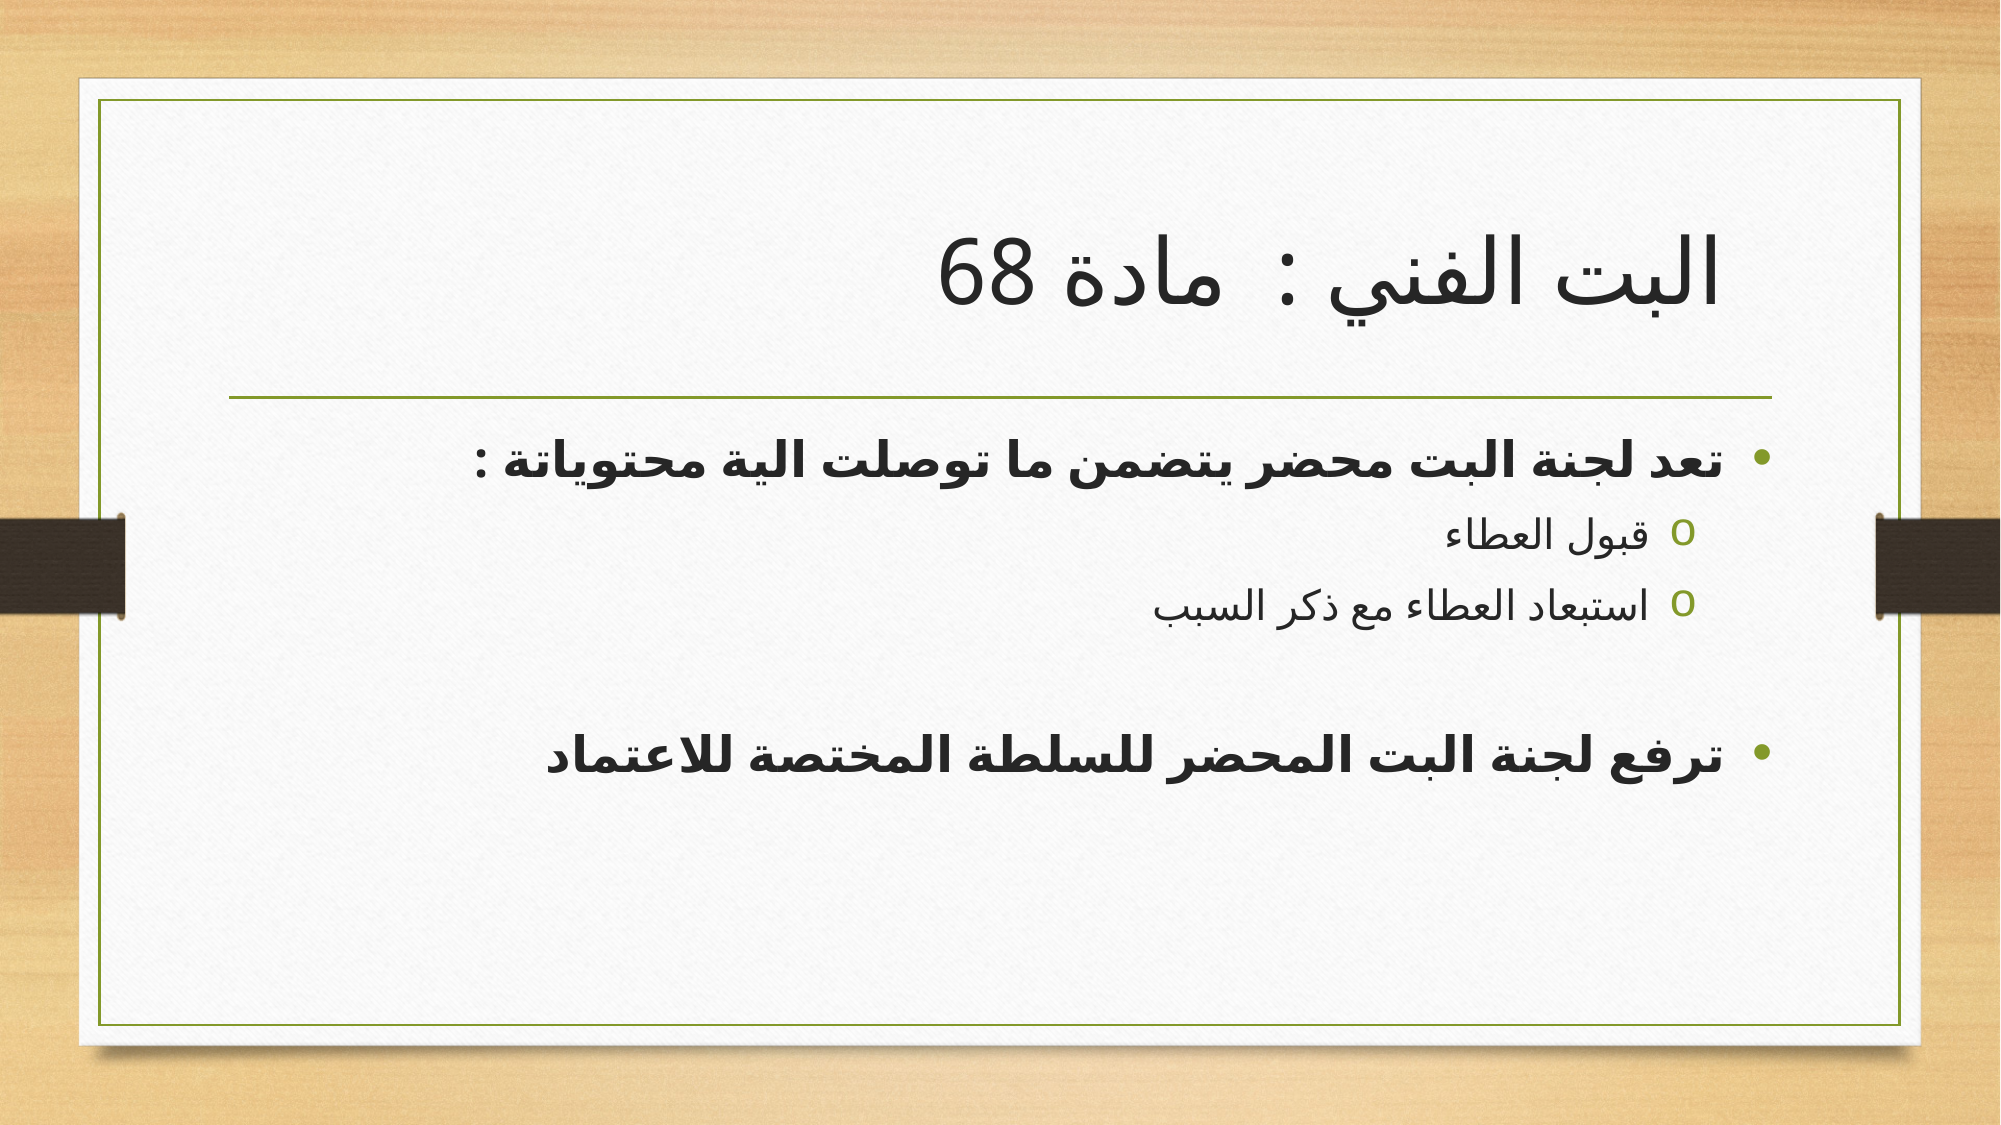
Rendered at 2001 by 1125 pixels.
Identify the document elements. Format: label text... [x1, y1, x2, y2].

list تعد لجنة البت محضر يتضمن ما توصلت الية محتوياتة : قبول العطاء استبعاد العطاء مع ذكر السبب ترفع لجنة البت المحضر للسلطة المختصة للاعتماد [212, 419, 1788, 964]
picture [0, 0, 2001, 1125]
title البت الفني : مادة 68 [212, 161, 1788, 375]
